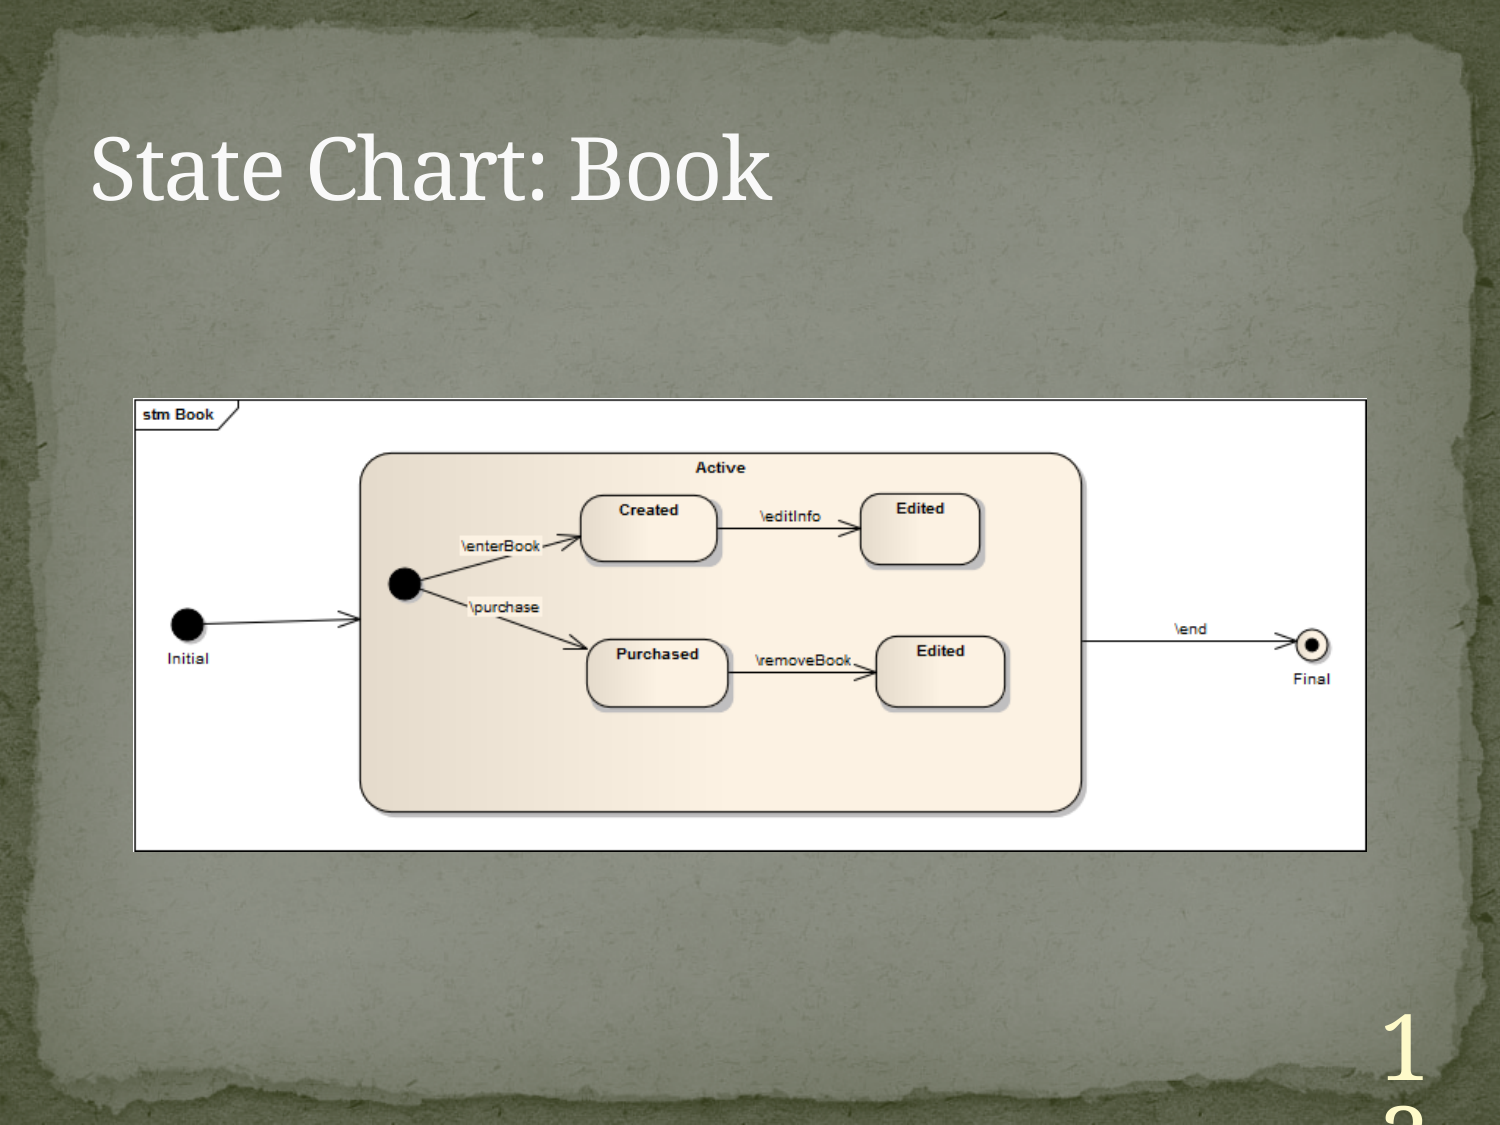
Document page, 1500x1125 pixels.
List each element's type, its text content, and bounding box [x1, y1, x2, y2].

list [134, 399, 1368, 853]
title State Chart: Book [74, 24, 1425, 225]
slide_number 12 [1379, 1014, 1480, 1089]
